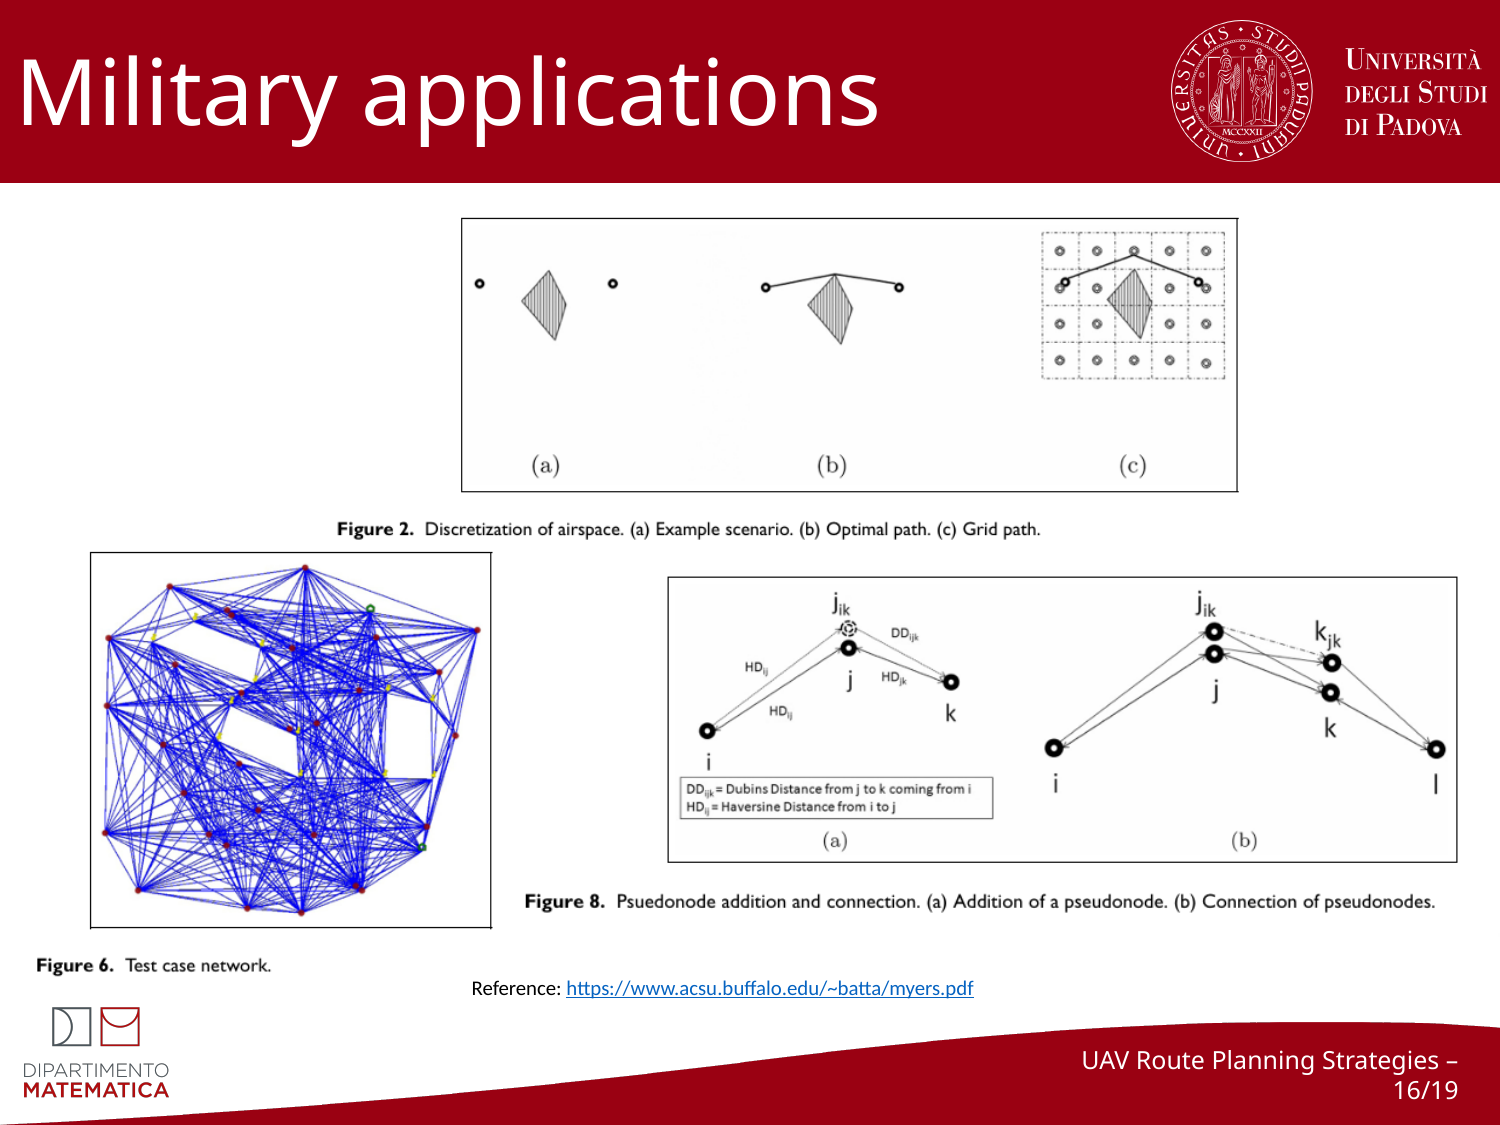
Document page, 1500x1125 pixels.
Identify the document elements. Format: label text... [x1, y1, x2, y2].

slide_number UAV Route Planning Strategies – 16/19 [1007, 1044, 1474, 1104]
picture [0, 1007, 1500, 1125]
picture [1171, 20, 1487, 162]
text_box Reference: https://www.acsu.buffalo.edu/~batta/myers.pdf [81, 967, 1365, 1008]
title Military applications [0, 4, 1159, 188]
picture [14, 211, 1500, 988]
